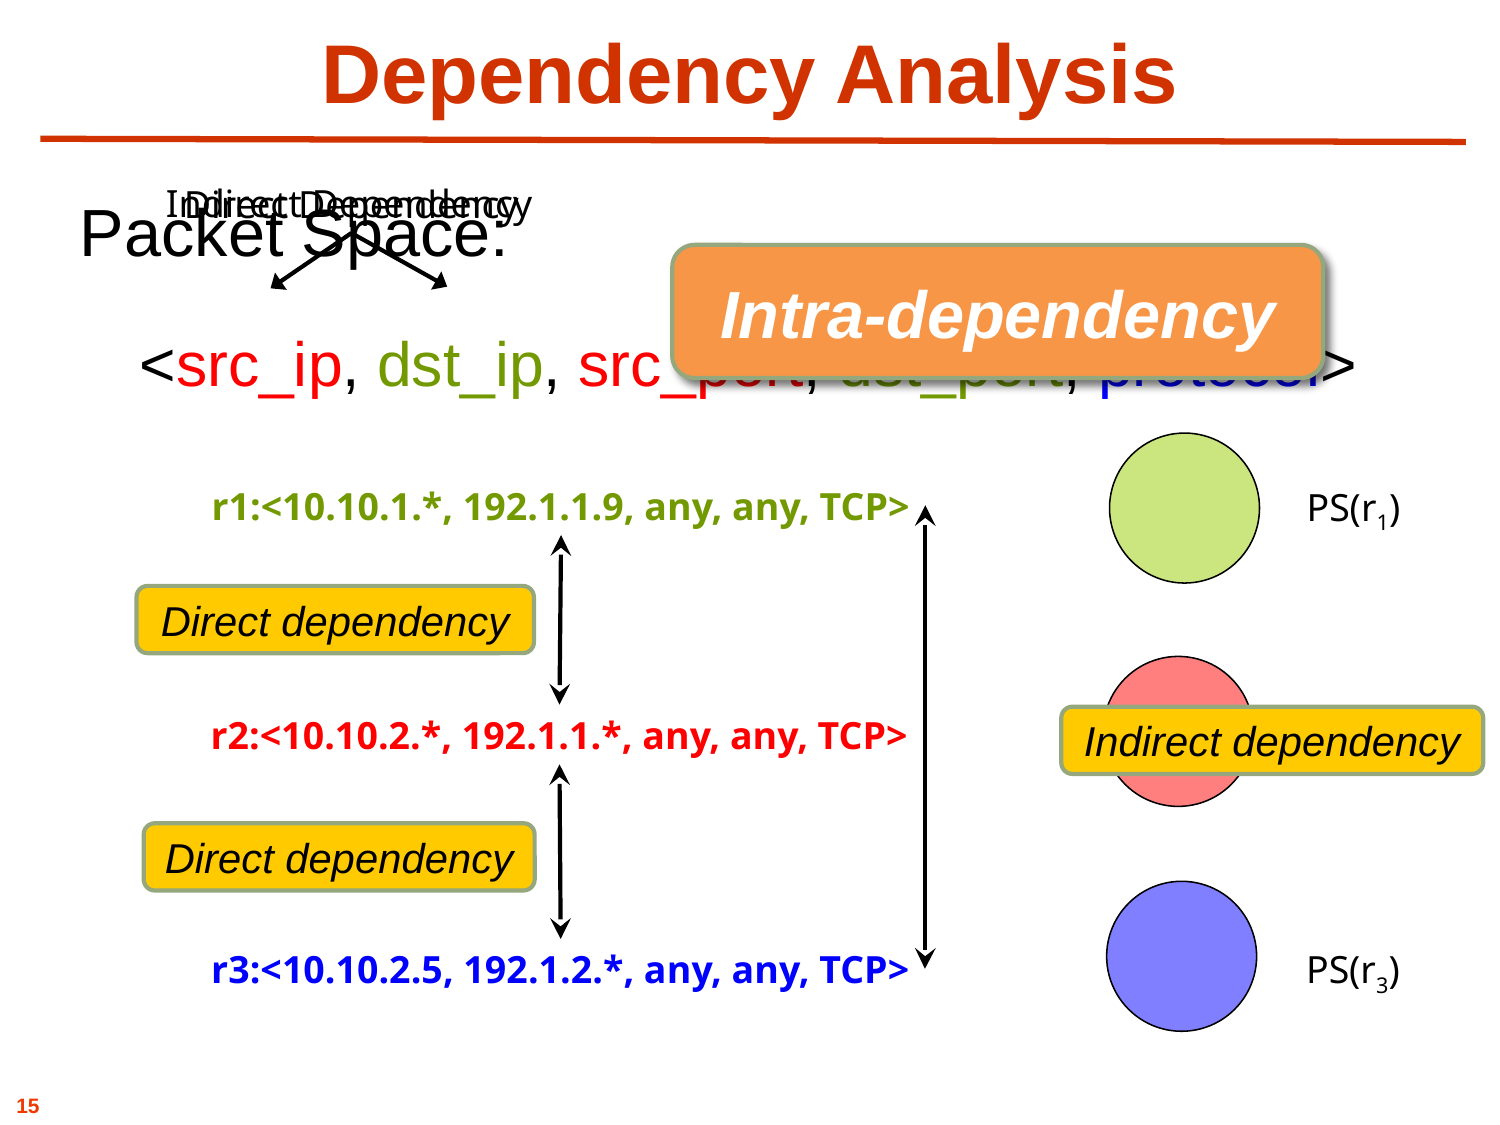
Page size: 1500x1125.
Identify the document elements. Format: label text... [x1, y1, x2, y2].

text_box Direct dependency [134, 583, 537, 656]
list Packet Space: [64, 182, 1443, 300]
text_box [1108, 656, 1248, 704]
text_box Intra-dependency [670, 242, 1326, 381]
text_box r3:<10.10.2.5, 192.1.2.*, any, any, TCP> [196, 938, 925, 999]
text_box [1106, 881, 1257, 1032]
text_box Indirect dependency [1059, 704, 1486, 777]
text_box Indirect Dependency [150, 173, 548, 233]
text_box PS(r1) [1291, 476, 1416, 543]
text_box r1:<10.10.1.*, 192.1.1.9, any, any, TCP> [196, 475, 926, 536]
text_box [1118, 777, 1238, 807]
text_box Direct dependency [141, 821, 537, 893]
text_box PS(r3) [1291, 939, 1415, 1006]
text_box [270, 233, 350, 289]
title Dependency Analysis [0, 32, 1500, 128]
text_box <src_ip, dst_ip, src_port, dst_port, protocol> [82, 316, 1414, 433]
text_box [1109, 433, 1260, 584]
text_box r2:<10.10.2.*, 192.1.1.*, any, any, TCP> [195, 704, 923, 765]
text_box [351, 233, 448, 287]
